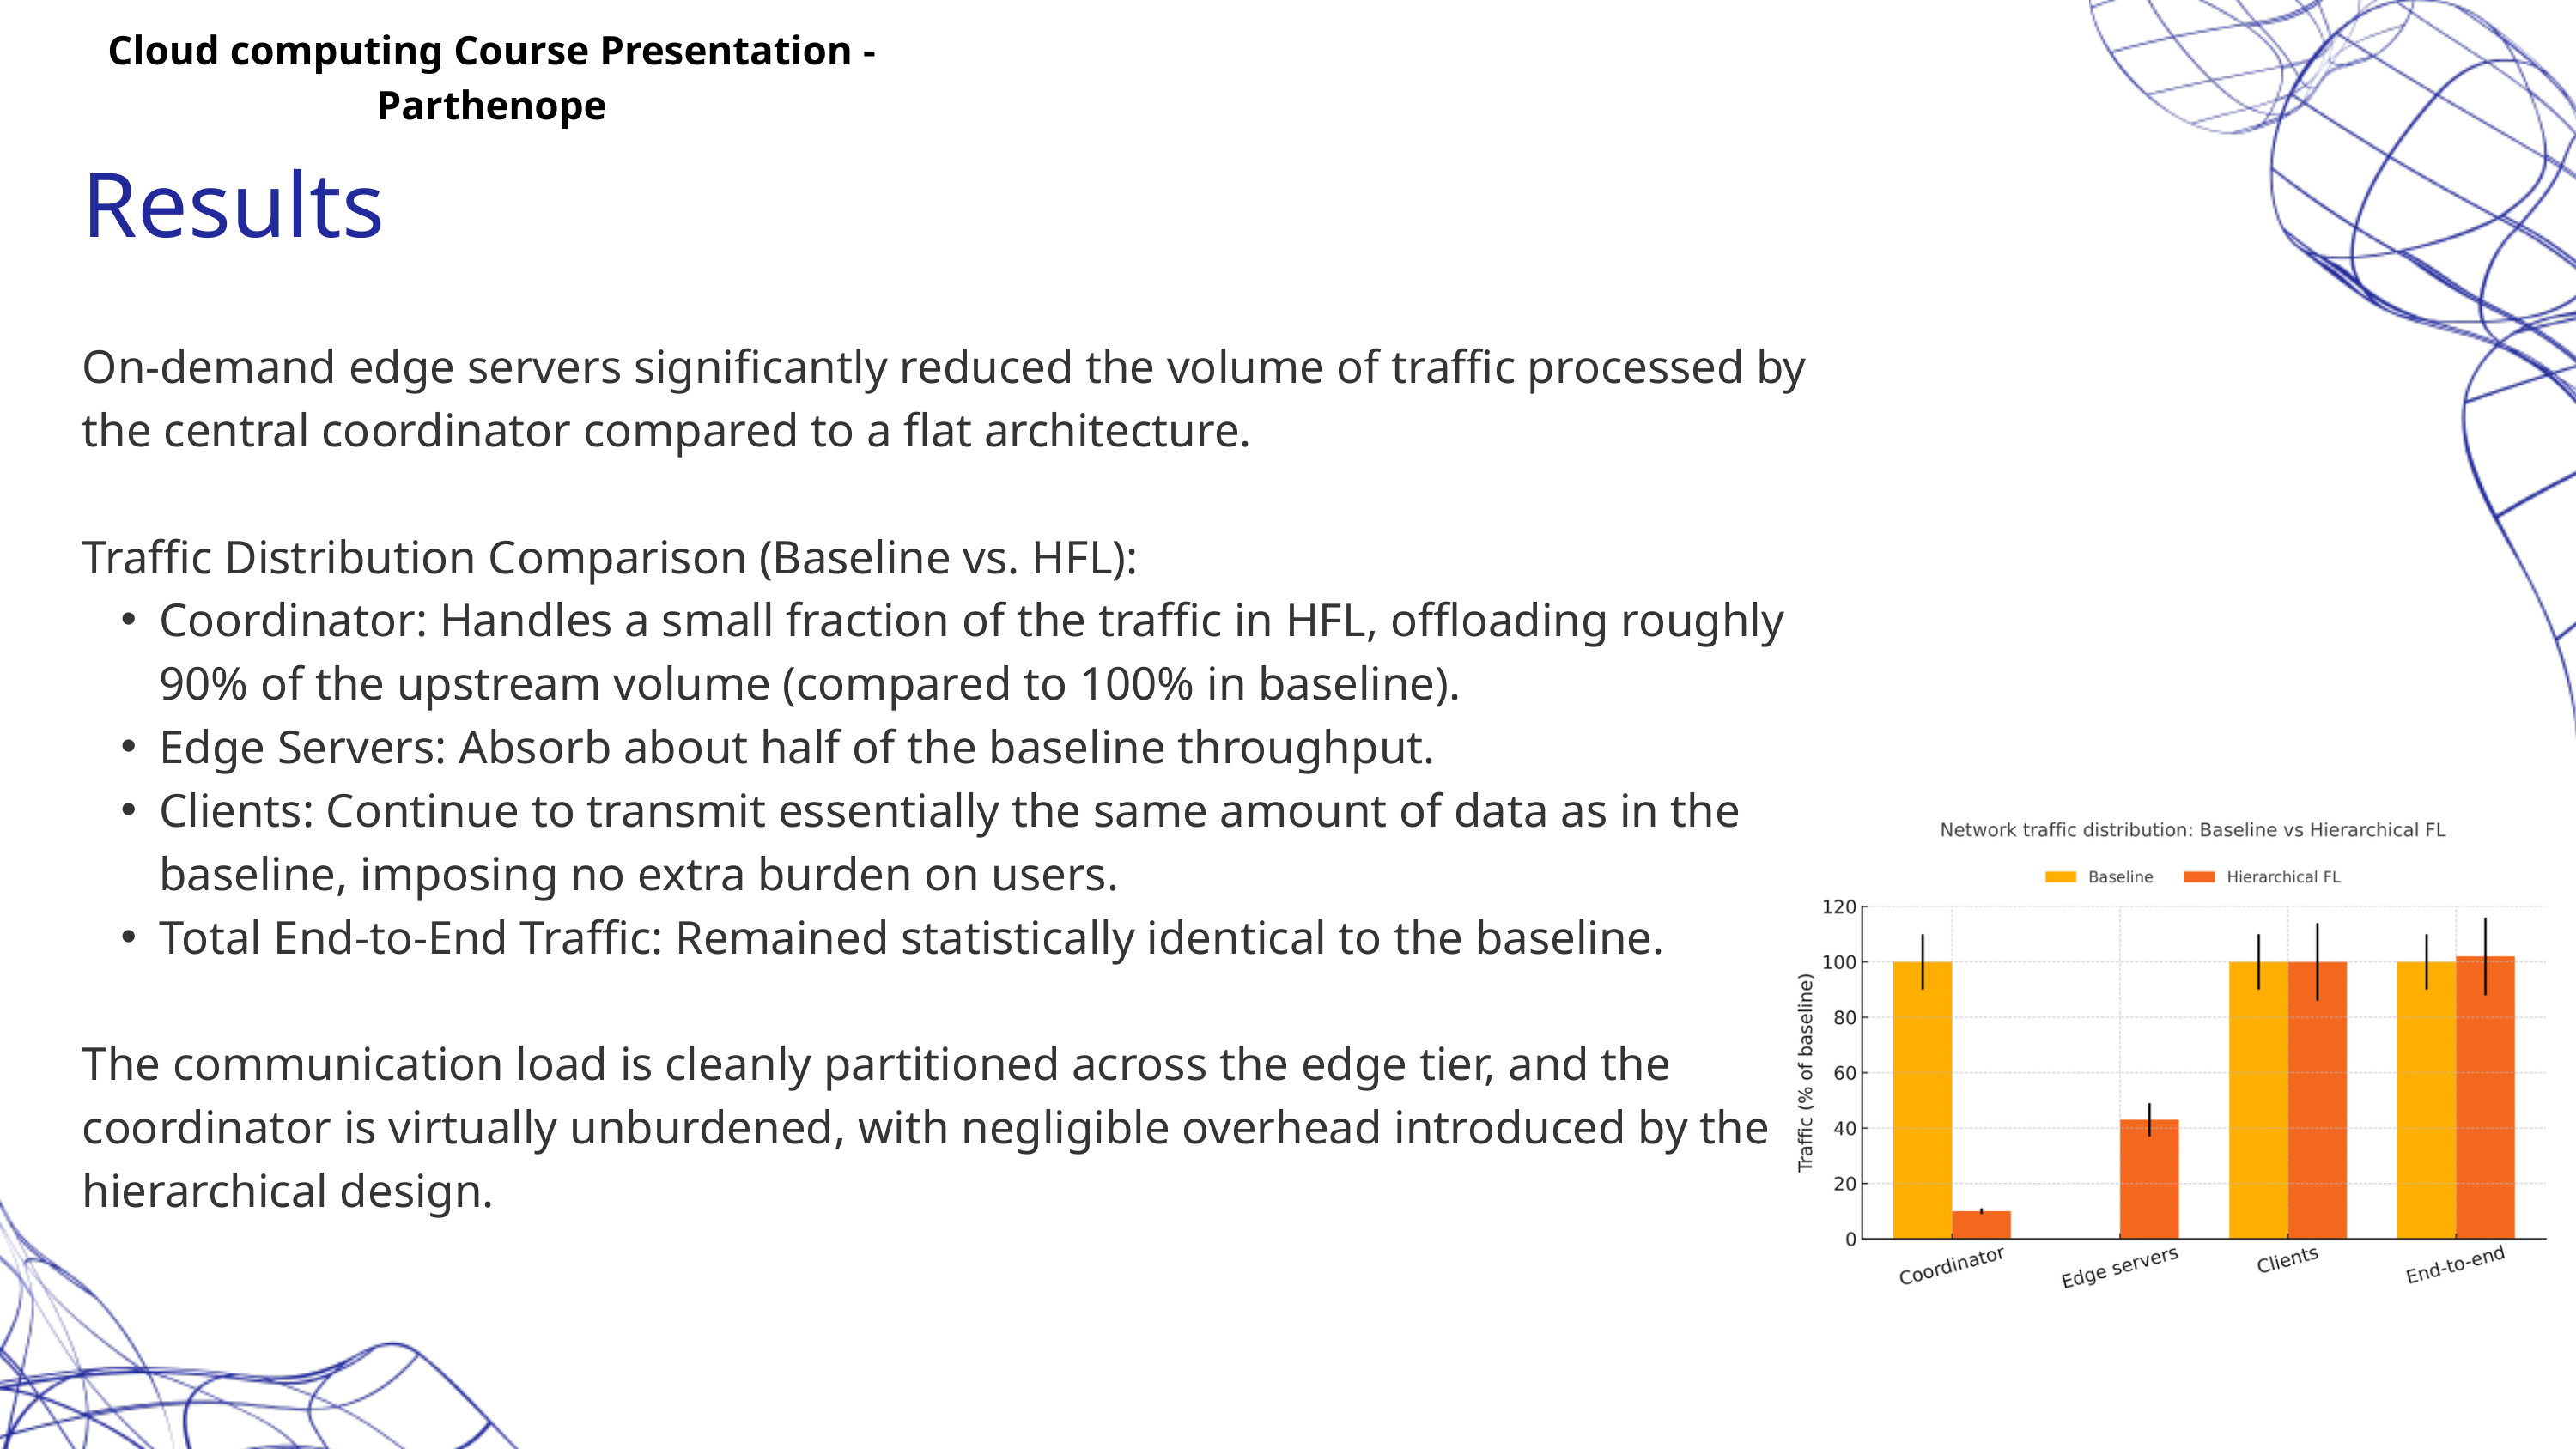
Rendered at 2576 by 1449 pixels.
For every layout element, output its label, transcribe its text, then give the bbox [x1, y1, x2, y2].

text_box [1787, 811, 2557, 1304]
text_box [0, 961, 673, 1449]
text_box Results [82, 130, 2090, 256]
text_box On-demand edge servers significantly reduced the volume of traffic processed by the central coordinator compared to a flat architecture. Traffic Distribution Comparison (Baseline vs. HFL): Coordinator: Handles a small fraction of the traffic in HFL, offloading roughly 90% of the upstream volume (compared to 100% in baseline). Edge Servers: Absorb about half of the baseline throughput. Clients: Continue to transmit essentially the same amount of data as in the baseline, imposing no extra burden on users. Total End-to-End Traffic: Remained statistically identical to the baseline. The communication load is cleanly partitioned across the edge tier, and the coordinator is virtually unburdened, with negligible overhead introduced by the hierarchical design. [82, 329, 1830, 1280]
text_box [2089, 0, 2576, 784]
text_box Cloud computing Course Presentation - Parthenope [14, 17, 969, 128]
